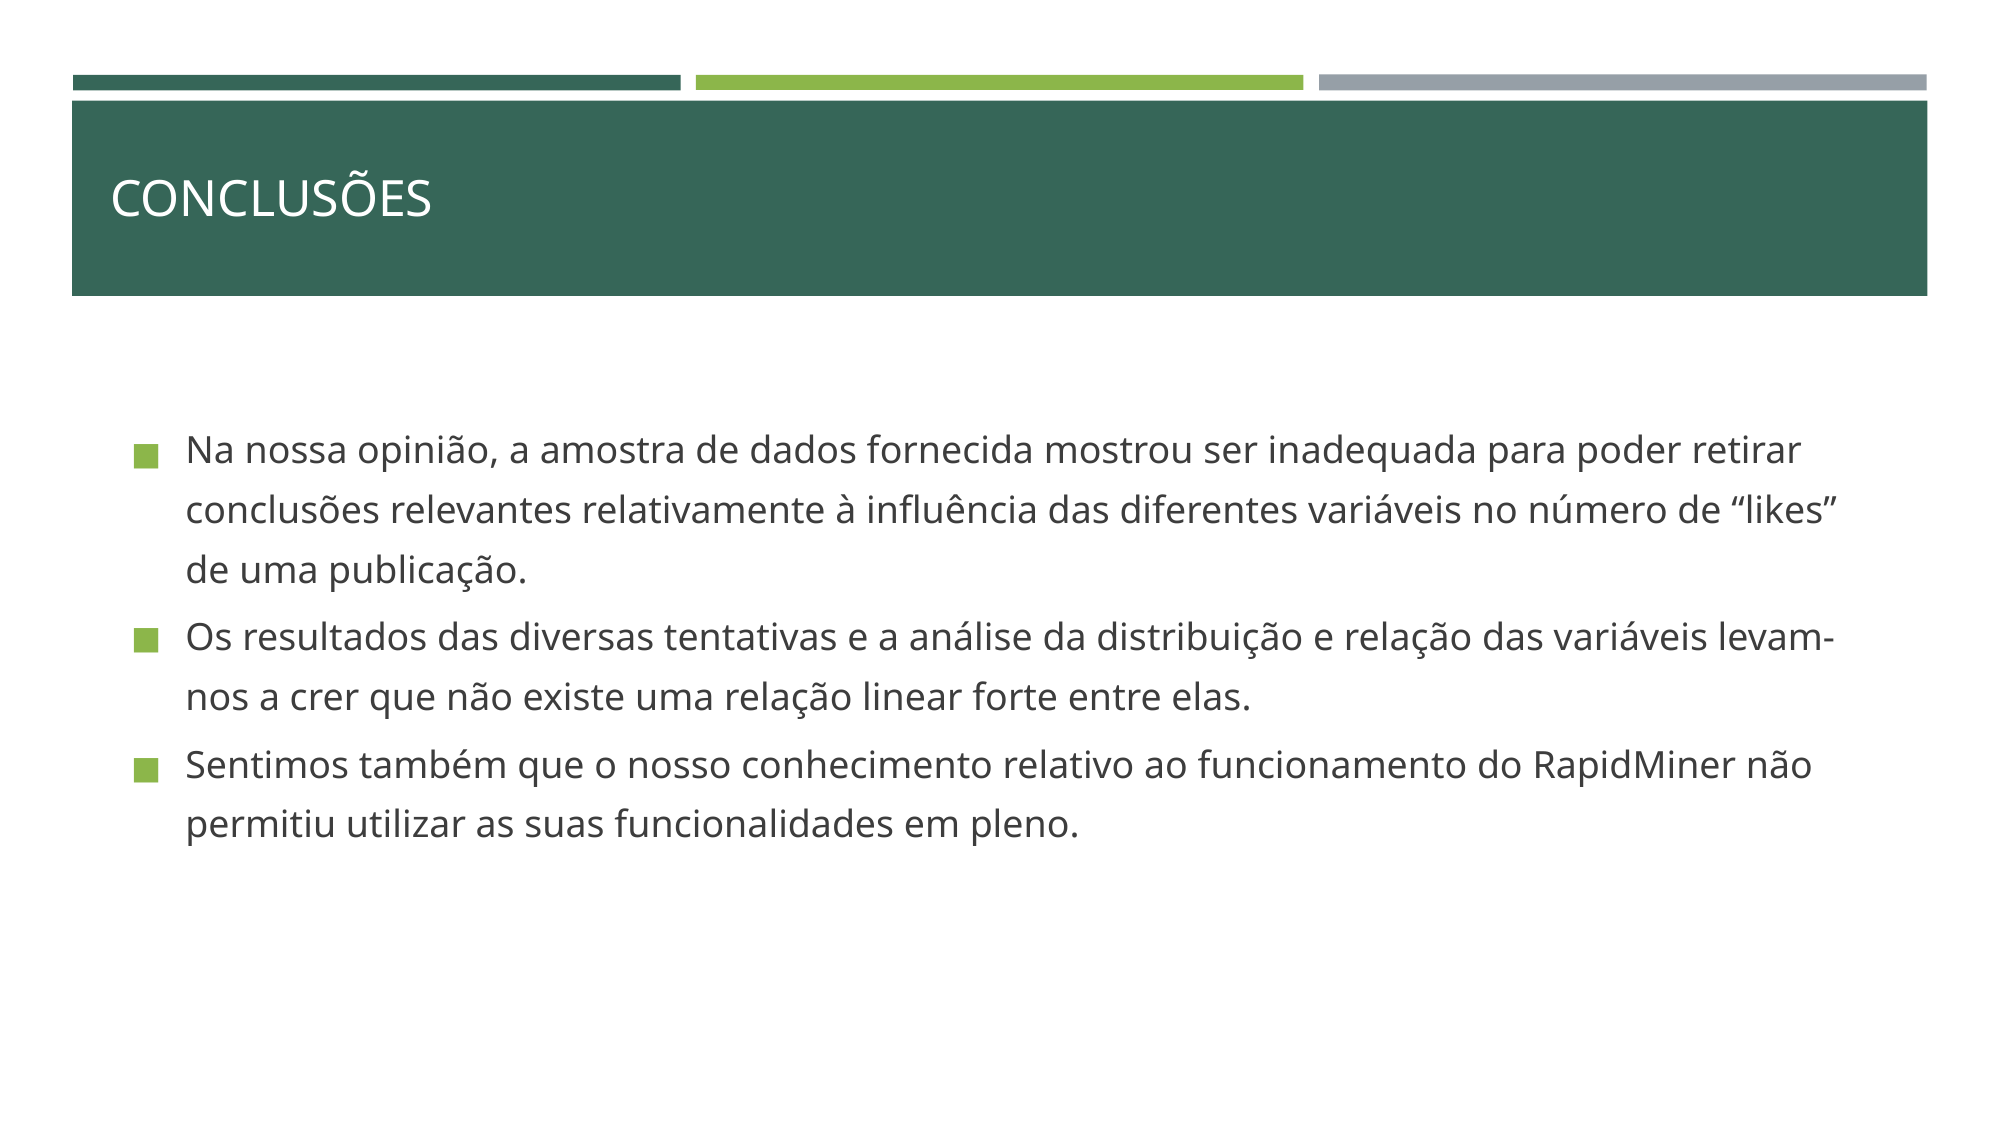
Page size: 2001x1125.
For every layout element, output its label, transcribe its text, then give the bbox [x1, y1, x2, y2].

title CONCLUSÕES [95, 102, 1905, 291]
list Na nossa opinião, a amostra de dados fornecida mostrou ser inadequada para poder retirar conclusões relevantes relativamente à influência das diferentes variáveis no número de “likes” de uma publicação. Os resultados das diversas tentativas e a análise da distribuição e relação das variáveis levam-nos a crer que não existe uma relação linear forte entre elas. Sentimos também que o nosso conhecimento relativo ao funcionamento do RapidMiner não permitiu utilizar as suas funcionalidades em pleno. [95, 379, 1905, 983]
